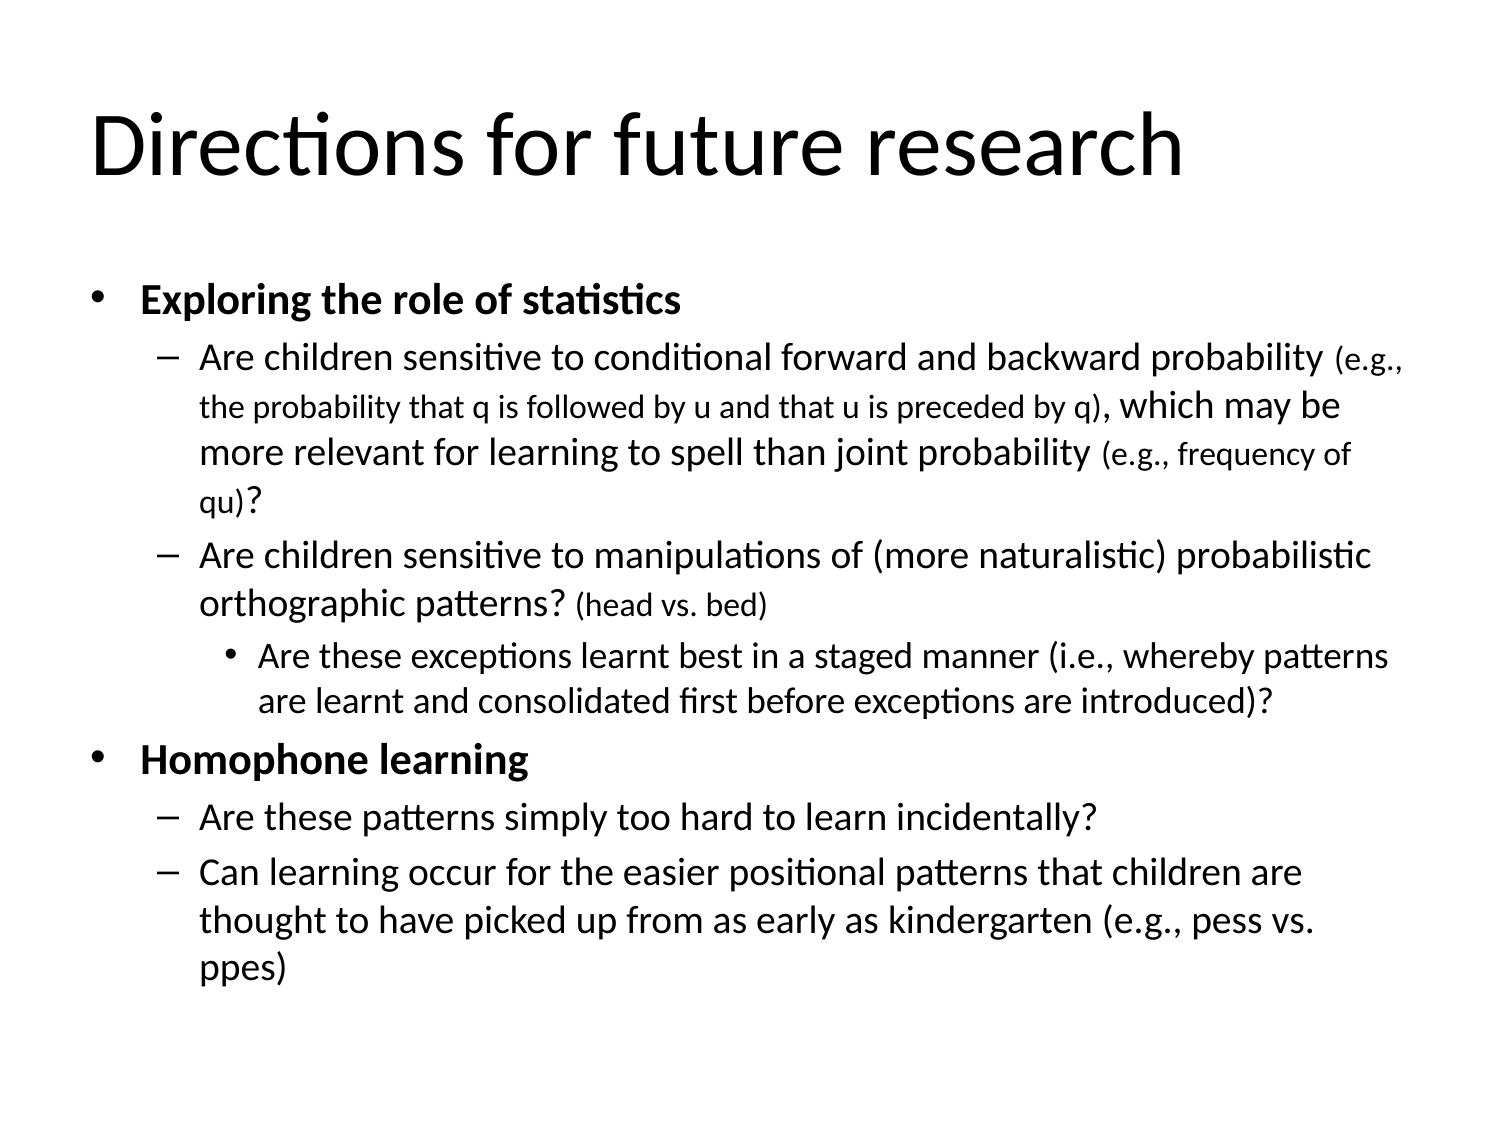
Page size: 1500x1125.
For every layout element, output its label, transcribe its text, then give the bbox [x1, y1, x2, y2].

list Exploring the role of statistics Are children sensitive to conditional forward and backward probability (e.g., the probability that q is followed by u and that u is preceded by q), which may be more relevant for learning to spell than joint probability (e.g., frequency of qu)? Are children sensitive to manipulations of (more naturalistic) probabilistic orthographic patterns? (head vs. bed) Are these exceptions learnt best in a staged manner (i.e., whereby patterns are learnt and consolidated first before exceptions are introduced)? Homophone learning Are these patterns simply too hard to learn incidentally? Can learning occur for the easier positional patterns that children are thought to have picked up from as early as kindergarten (e.g., pess vs. ppes) [75, 262, 1425, 1005]
title Directions for future research [75, 45, 1425, 233]
